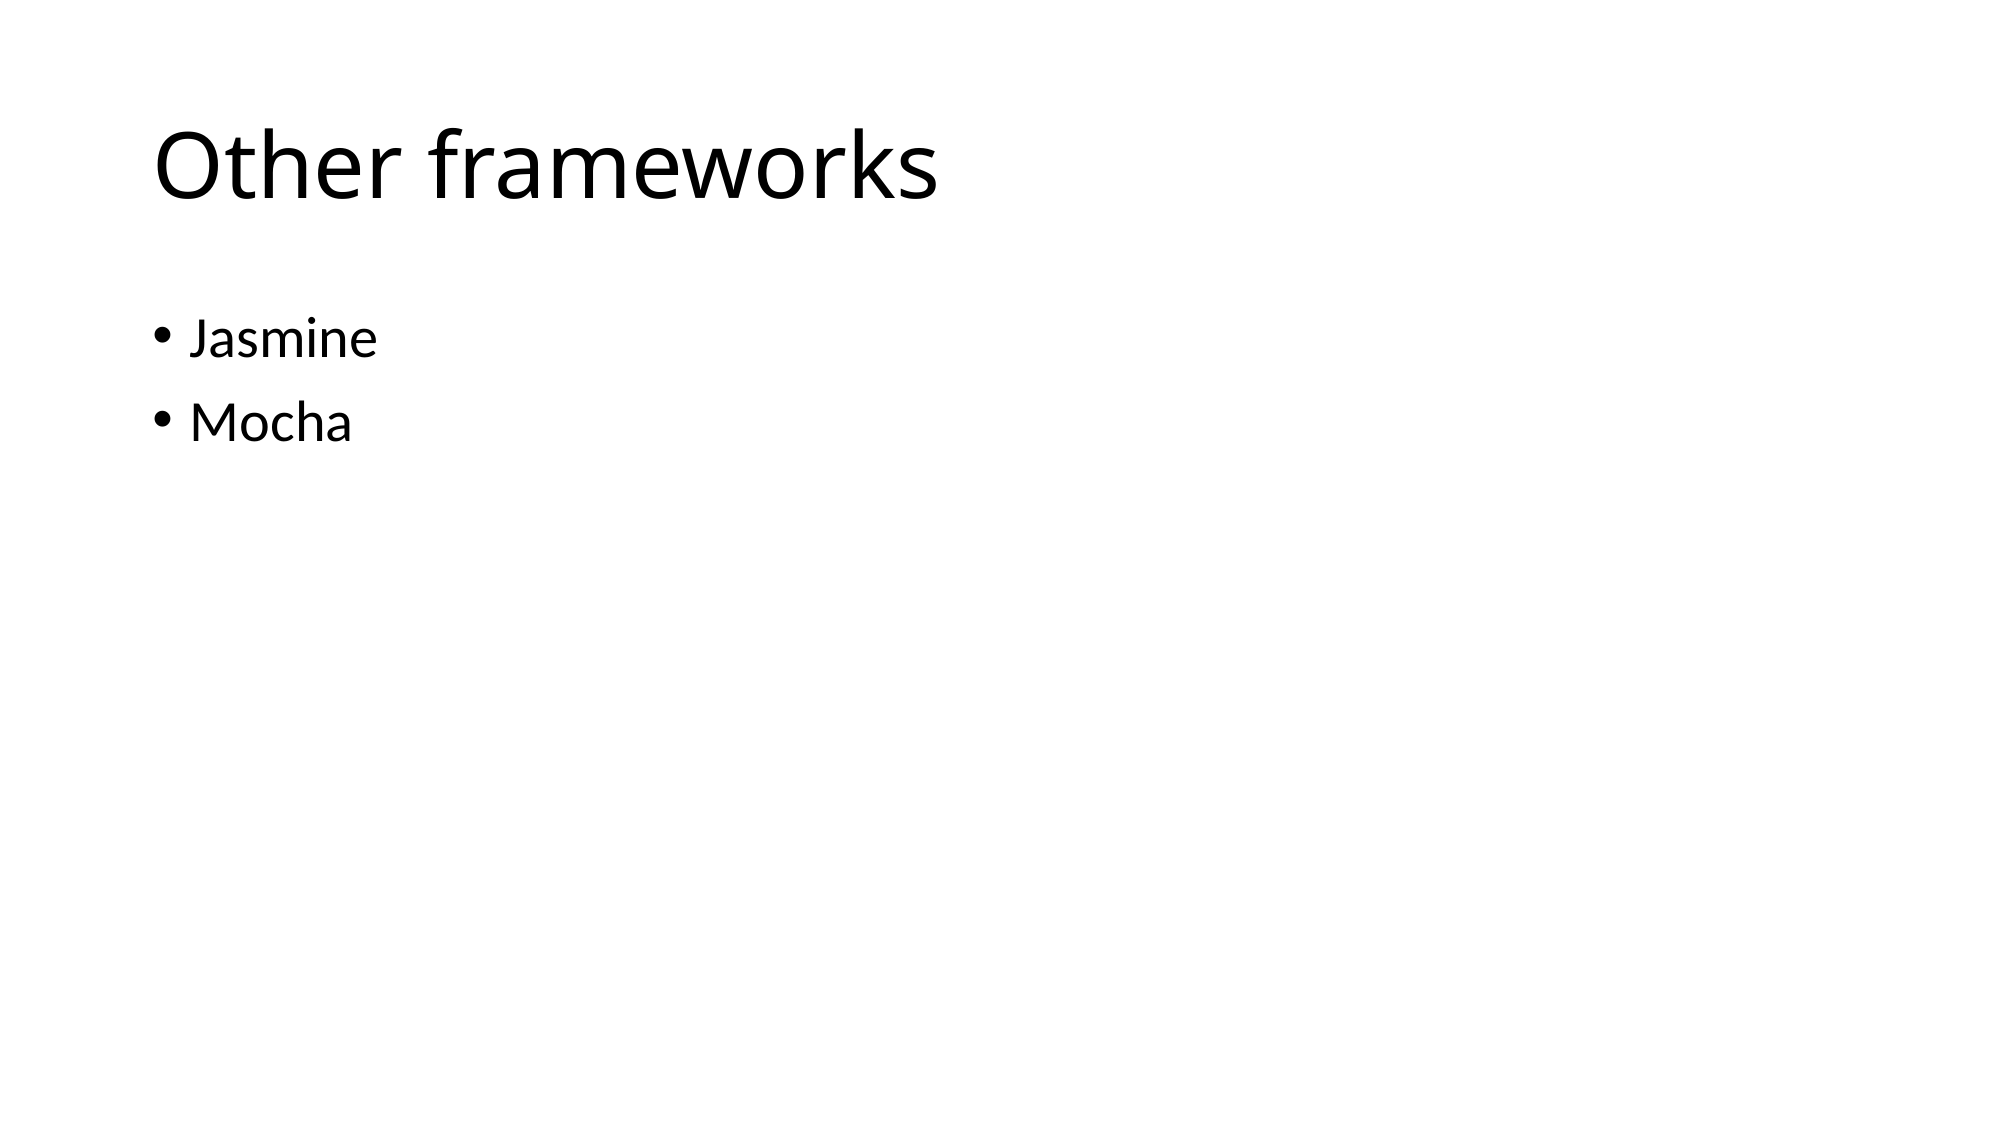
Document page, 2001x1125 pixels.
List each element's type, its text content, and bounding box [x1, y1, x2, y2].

list Jasmine Mocha [137, 299, 1863, 1014]
title Other frameworks [137, 59, 1863, 278]
